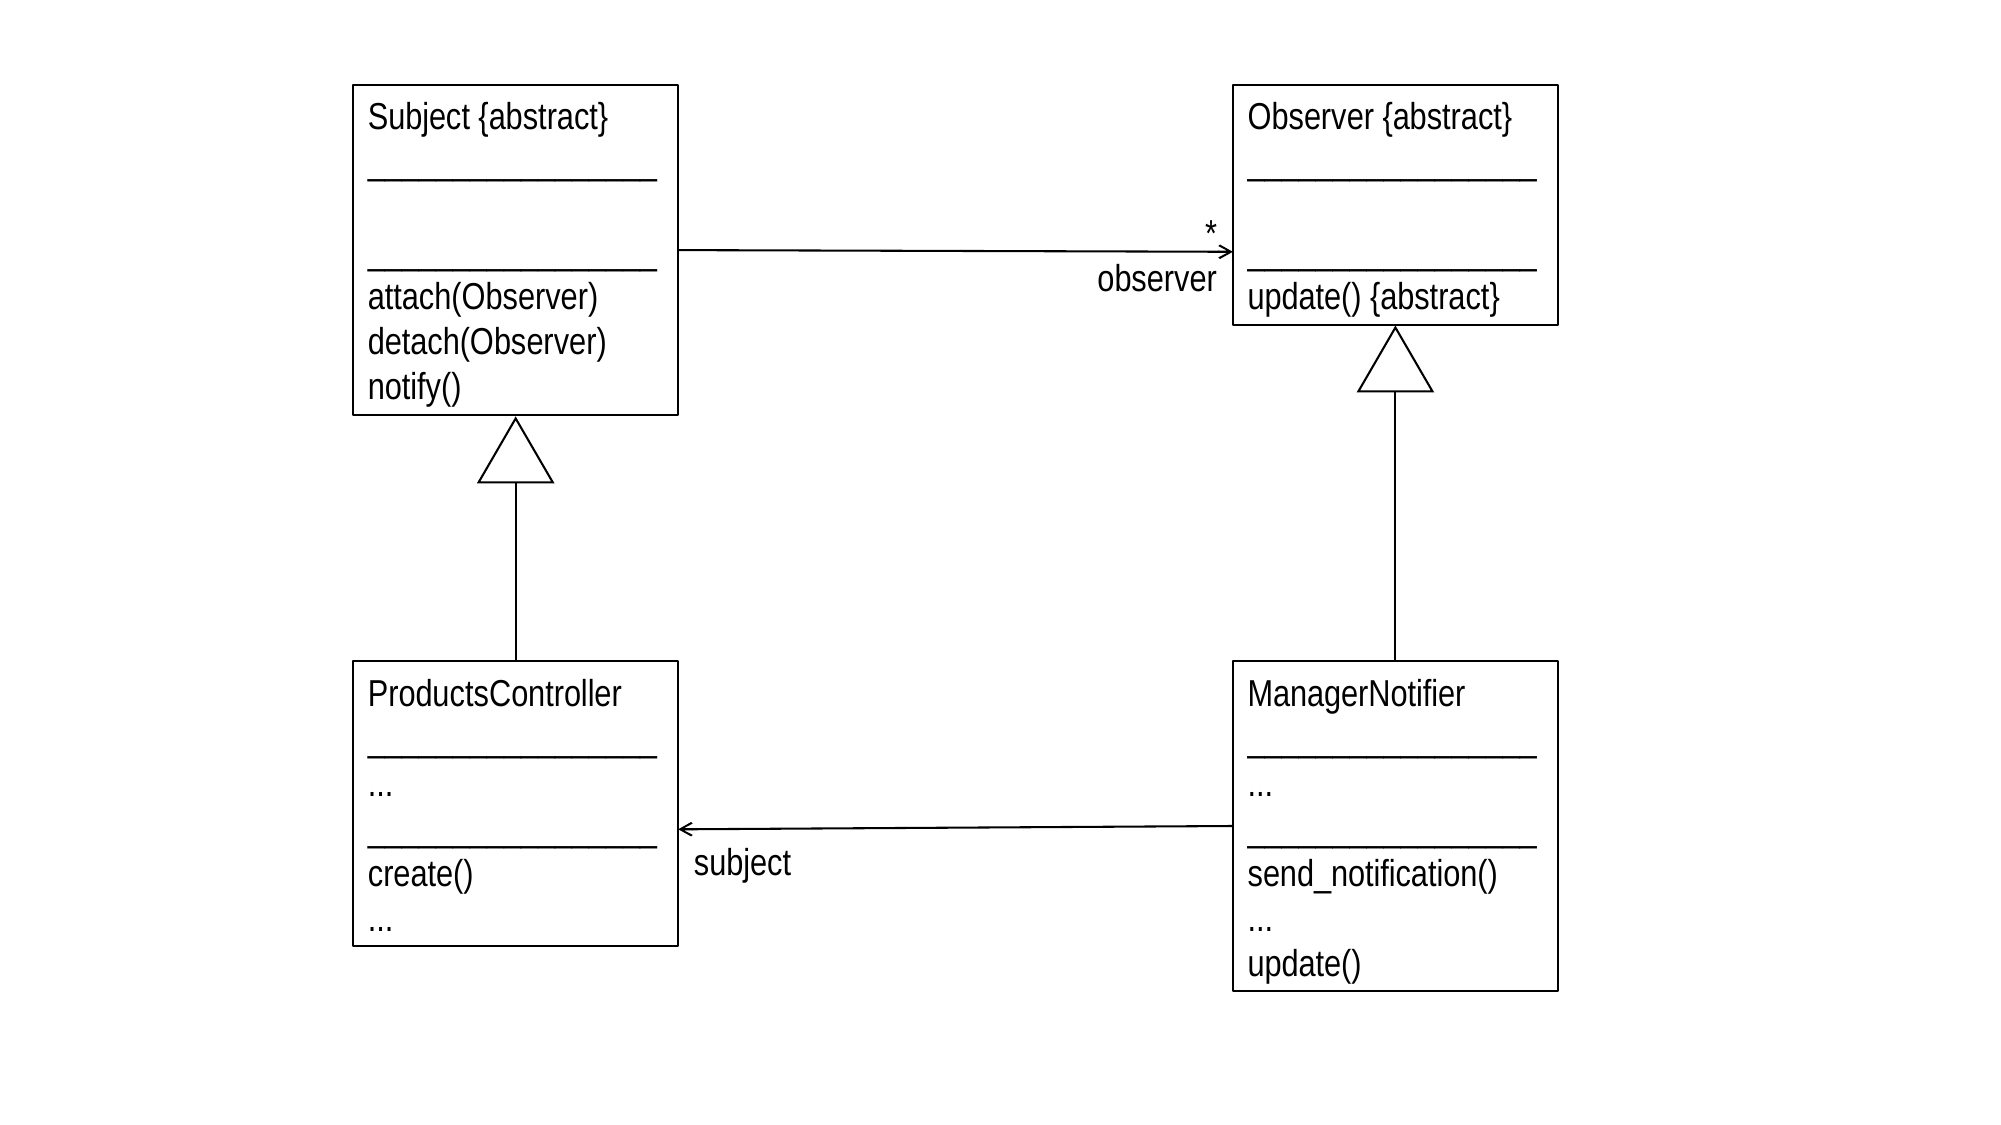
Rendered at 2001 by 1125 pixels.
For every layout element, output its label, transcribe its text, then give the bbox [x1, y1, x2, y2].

text_box [476, 416, 555, 484]
text_box * observer [1082, 201, 1232, 251]
text_box Subject {abstract} _________________ _________________ attach(Observer) detach(Observer) notify() [353, 85, 679, 415]
text_box ProductsController _________________ ... _________________ create() ... [353, 661, 679, 946]
text_box * observer [1082, 252, 1232, 307]
text_box subject [679, 830, 807, 891]
text_box ManagerNotifier _________________ ... _________________ send_notification() ... update() [1232, 661, 1558, 991]
text_box [1356, 325, 1435, 393]
text_box Observer {abstract} _________________ _________________ update() {abstract} [1232, 85, 1558, 325]
